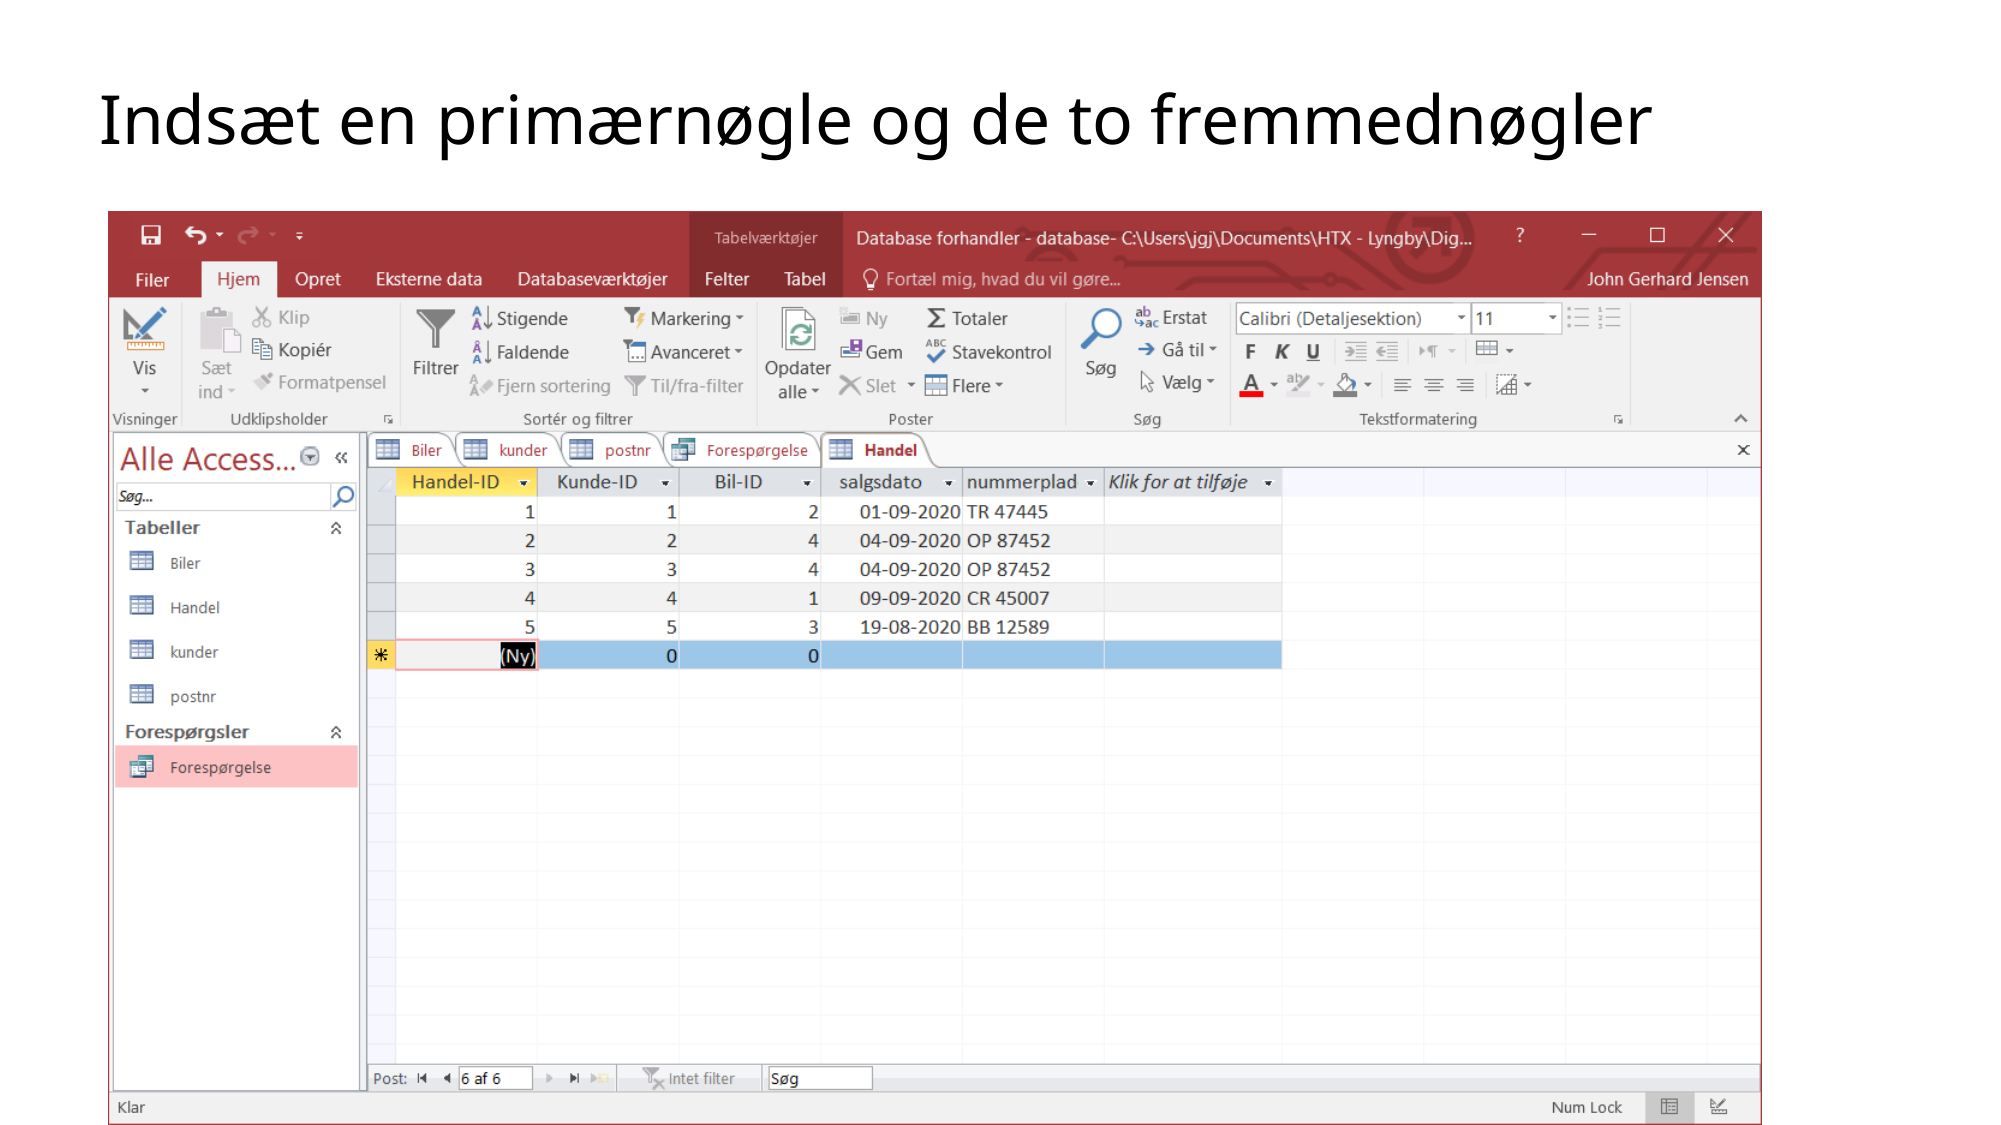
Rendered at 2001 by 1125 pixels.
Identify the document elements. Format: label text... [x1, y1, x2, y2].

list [108, 211, 1762, 1125]
title Indsæt en primærnøgle og de to fremmednøgler [84, 59, 1863, 186]
